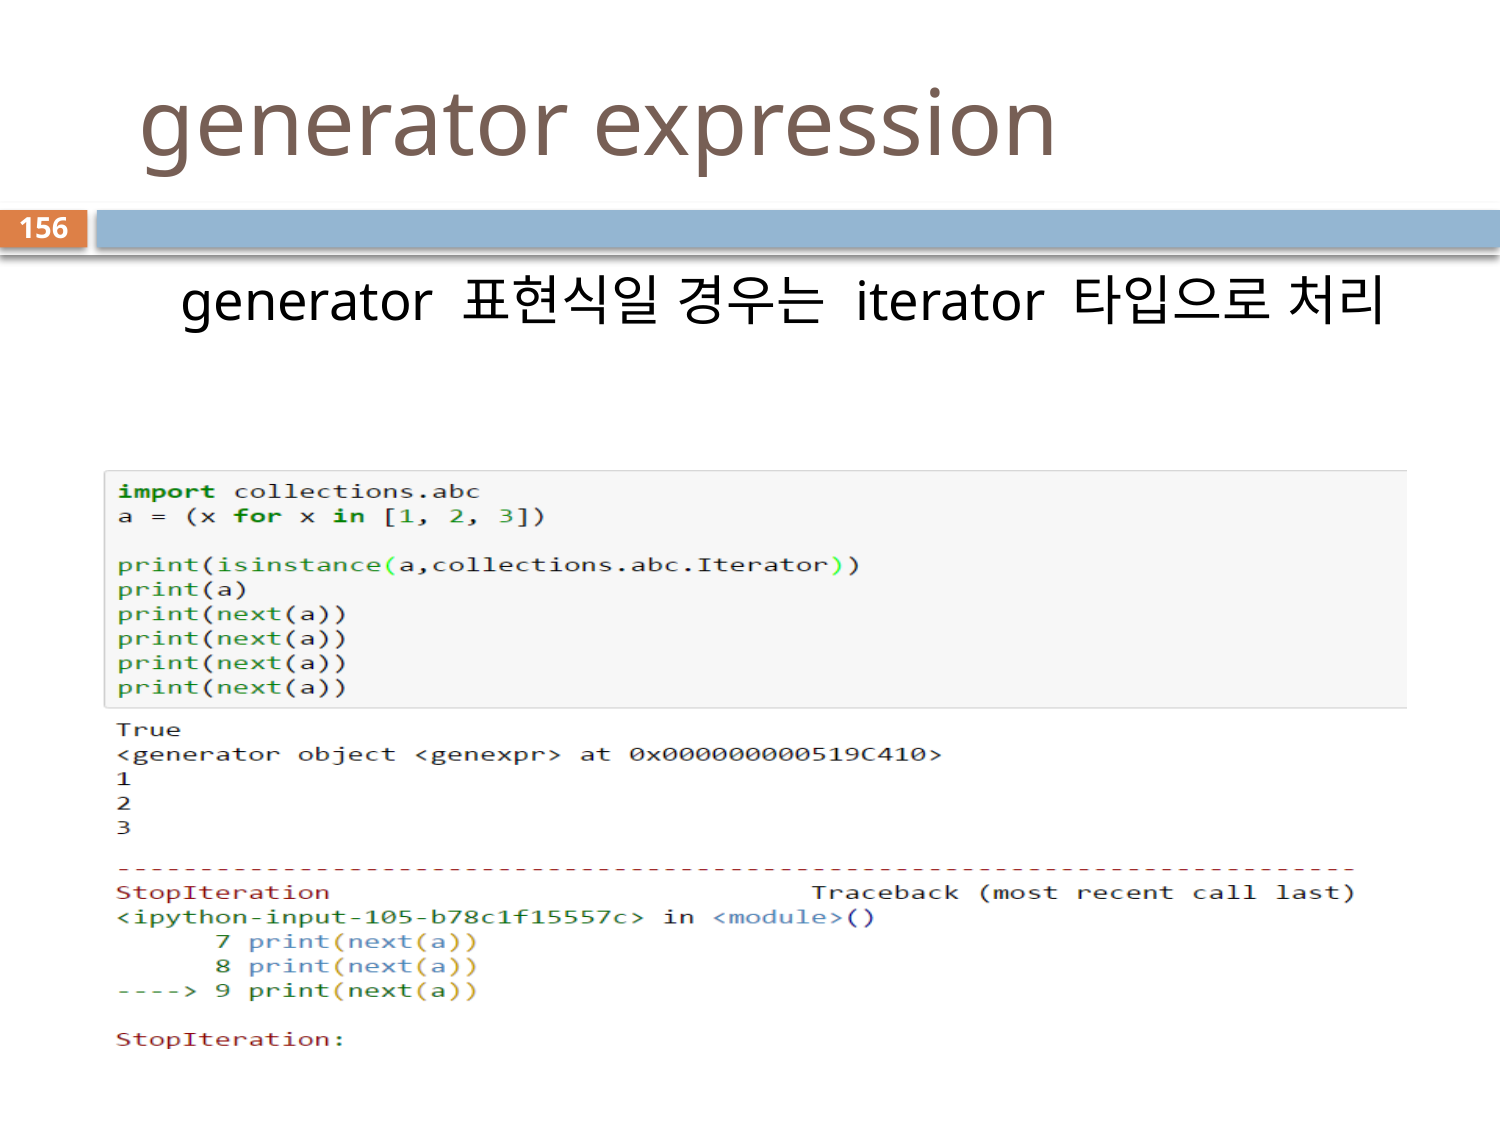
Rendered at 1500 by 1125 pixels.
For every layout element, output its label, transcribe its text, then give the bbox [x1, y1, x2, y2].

picture [93, 467, 1407, 1050]
list generator 표현식일 경우는 iterator 타입으로 처리 [76, 259, 1427, 480]
title generator expression [100, 37, 1438, 200]
slide_number 156 [0, 208, 88, 249]
